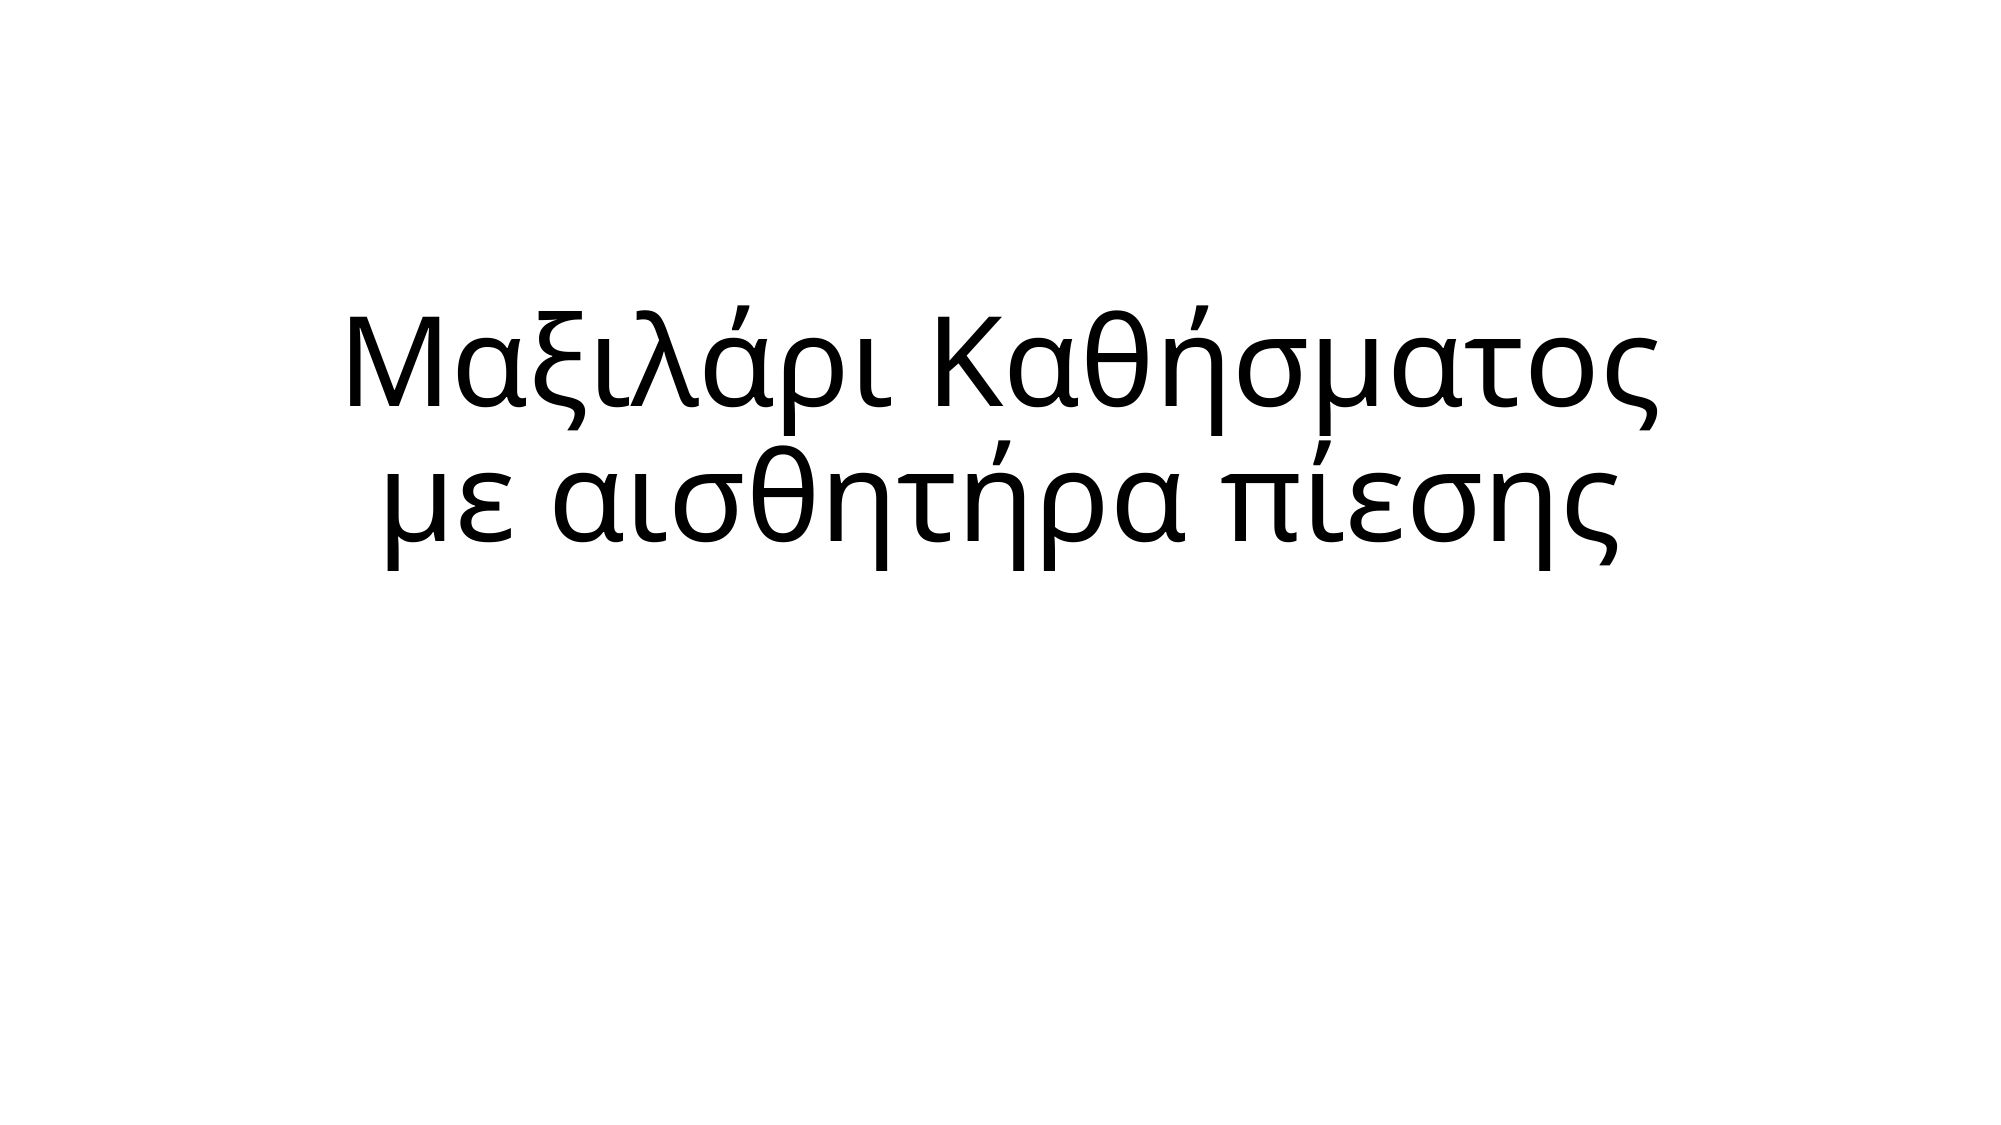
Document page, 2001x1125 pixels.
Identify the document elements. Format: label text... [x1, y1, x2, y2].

title Μαξιλάρι Καθήσματος με αισθητήρα πίεσης [249, 184, 1750, 576]
